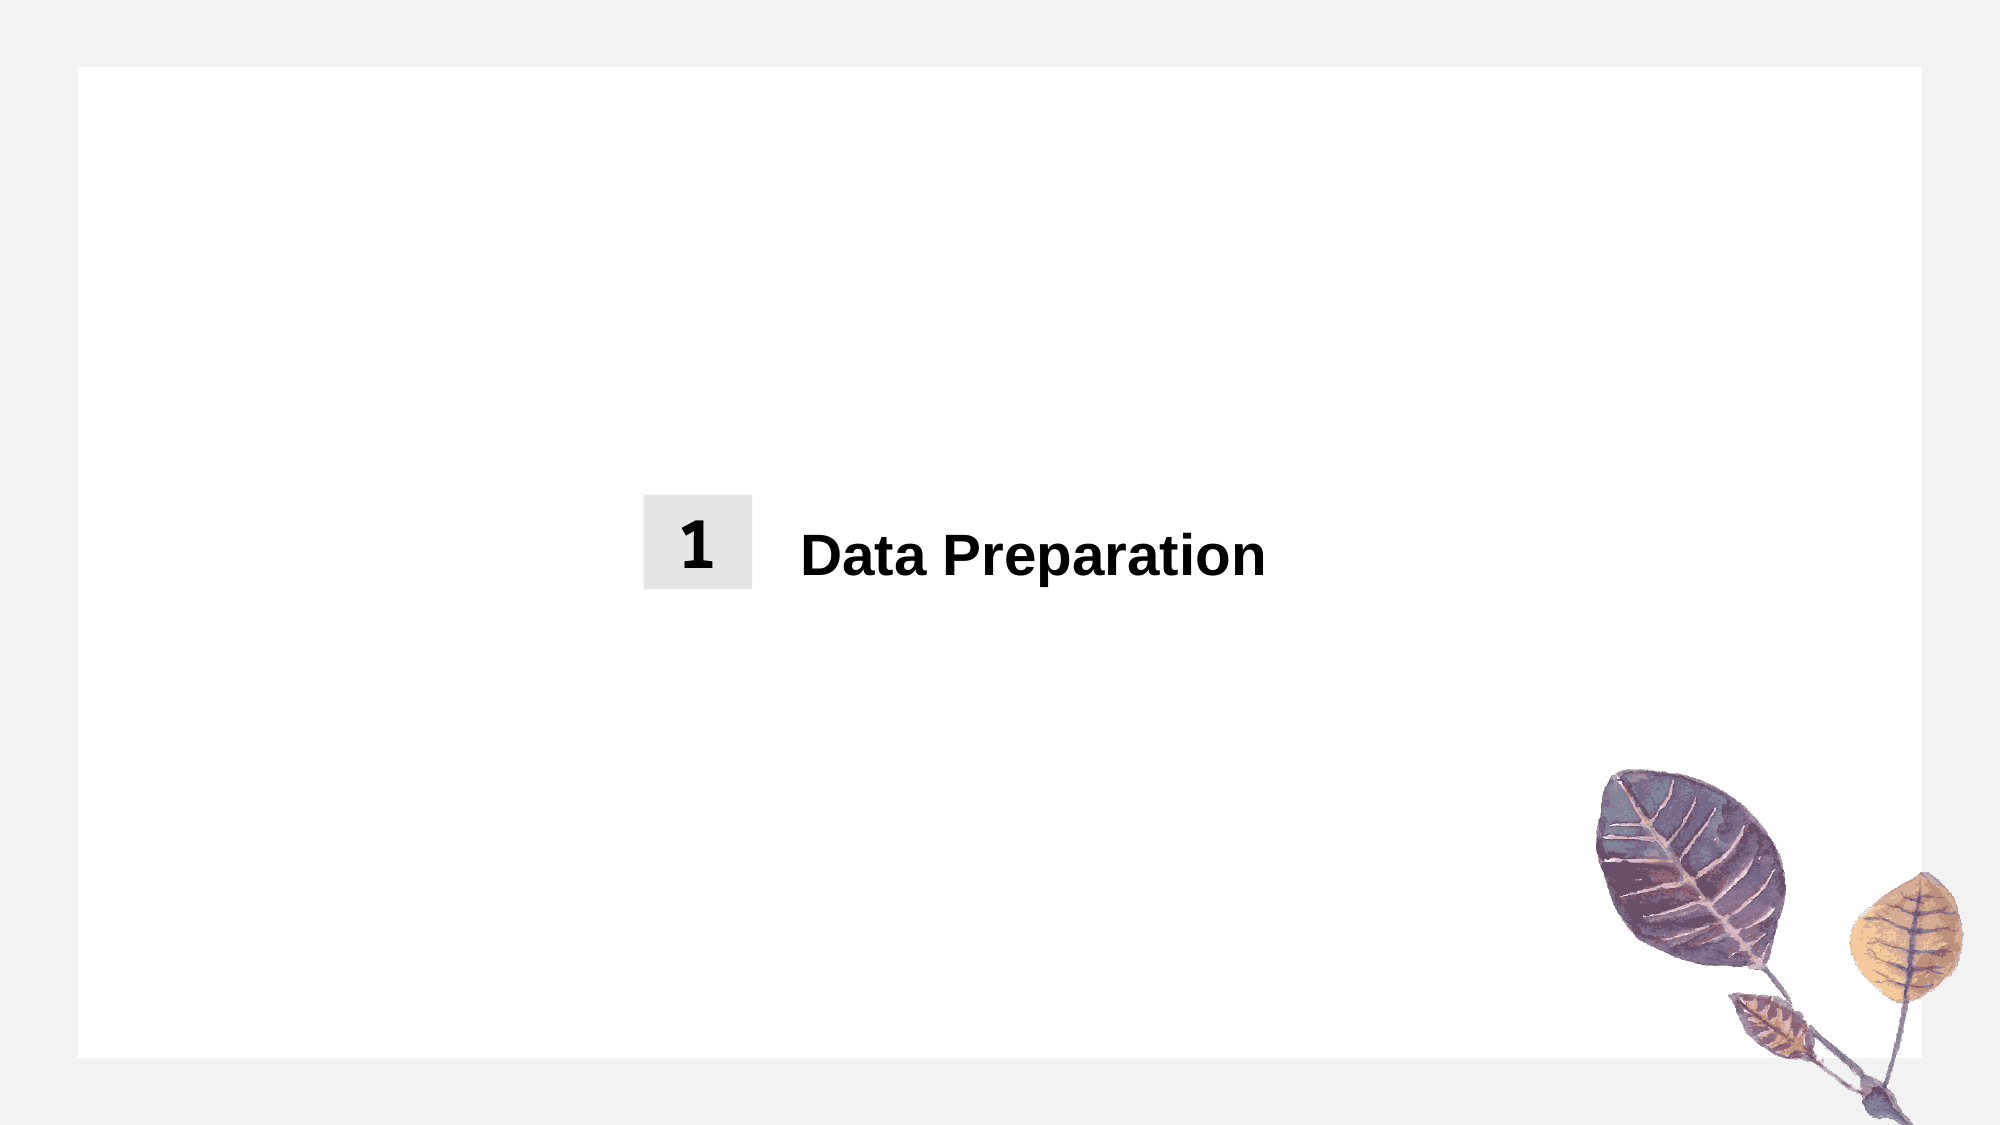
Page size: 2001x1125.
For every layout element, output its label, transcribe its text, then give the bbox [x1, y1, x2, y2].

text_box 1 [643, 494, 753, 590]
picture [1579, 754, 1977, 1125]
text_box Data Preparation [785, 474, 1350, 594]
text_box [77, 66, 1923, 1059]
